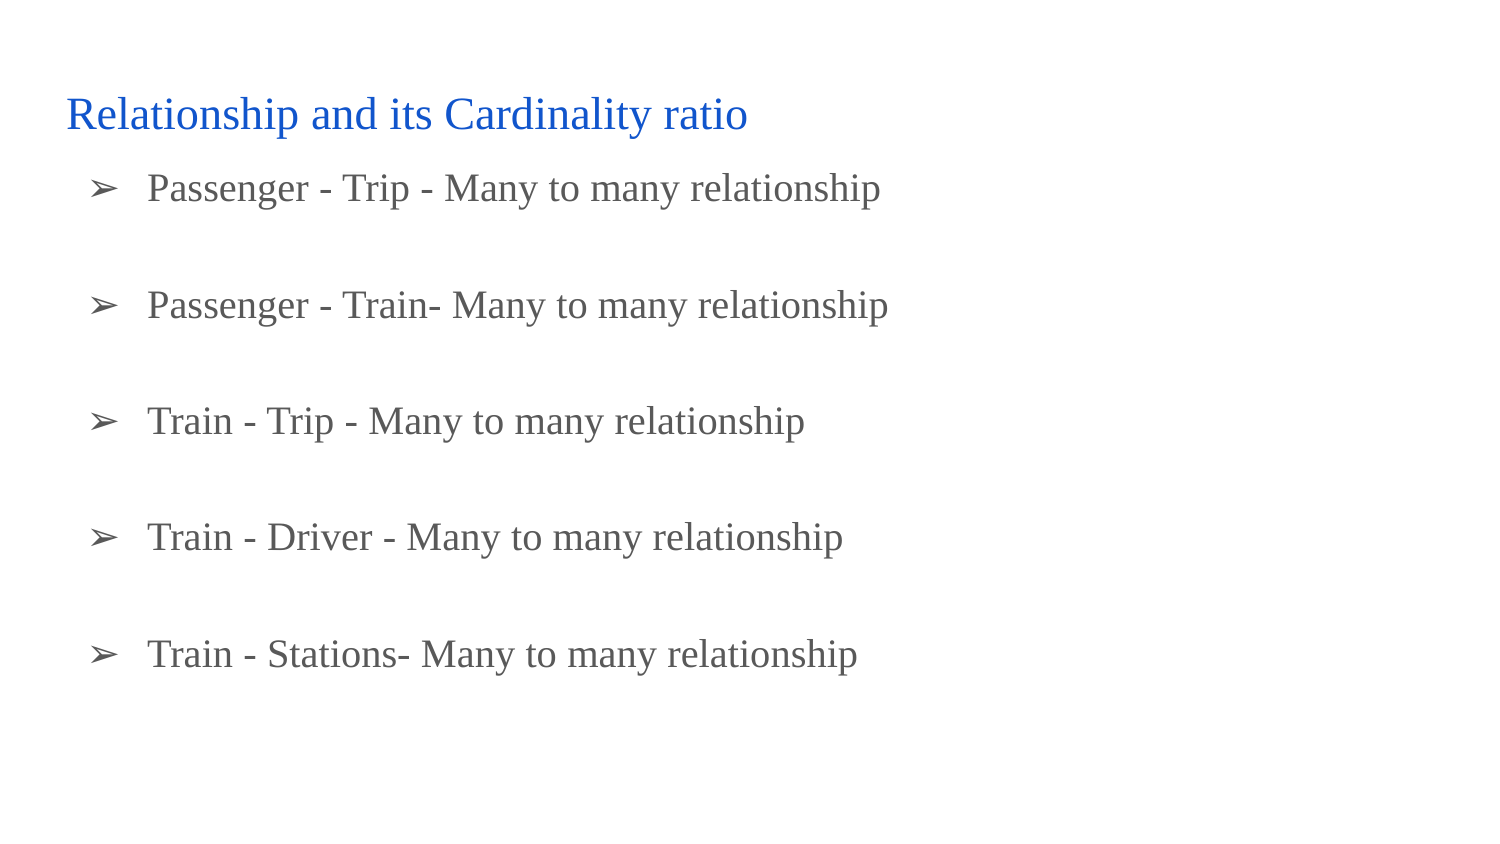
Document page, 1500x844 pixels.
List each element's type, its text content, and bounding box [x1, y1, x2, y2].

title Relationship and its Cardinality ratio [51, 72, 1449, 144]
list Passenger - Trip - Many to many relationship Passenger - Train- Many to many relationship Train - Trip - Many to many relationship Train - Driver - Many to many relationship Train - Stations- Many to many relationship [51, 144, 1449, 800]
